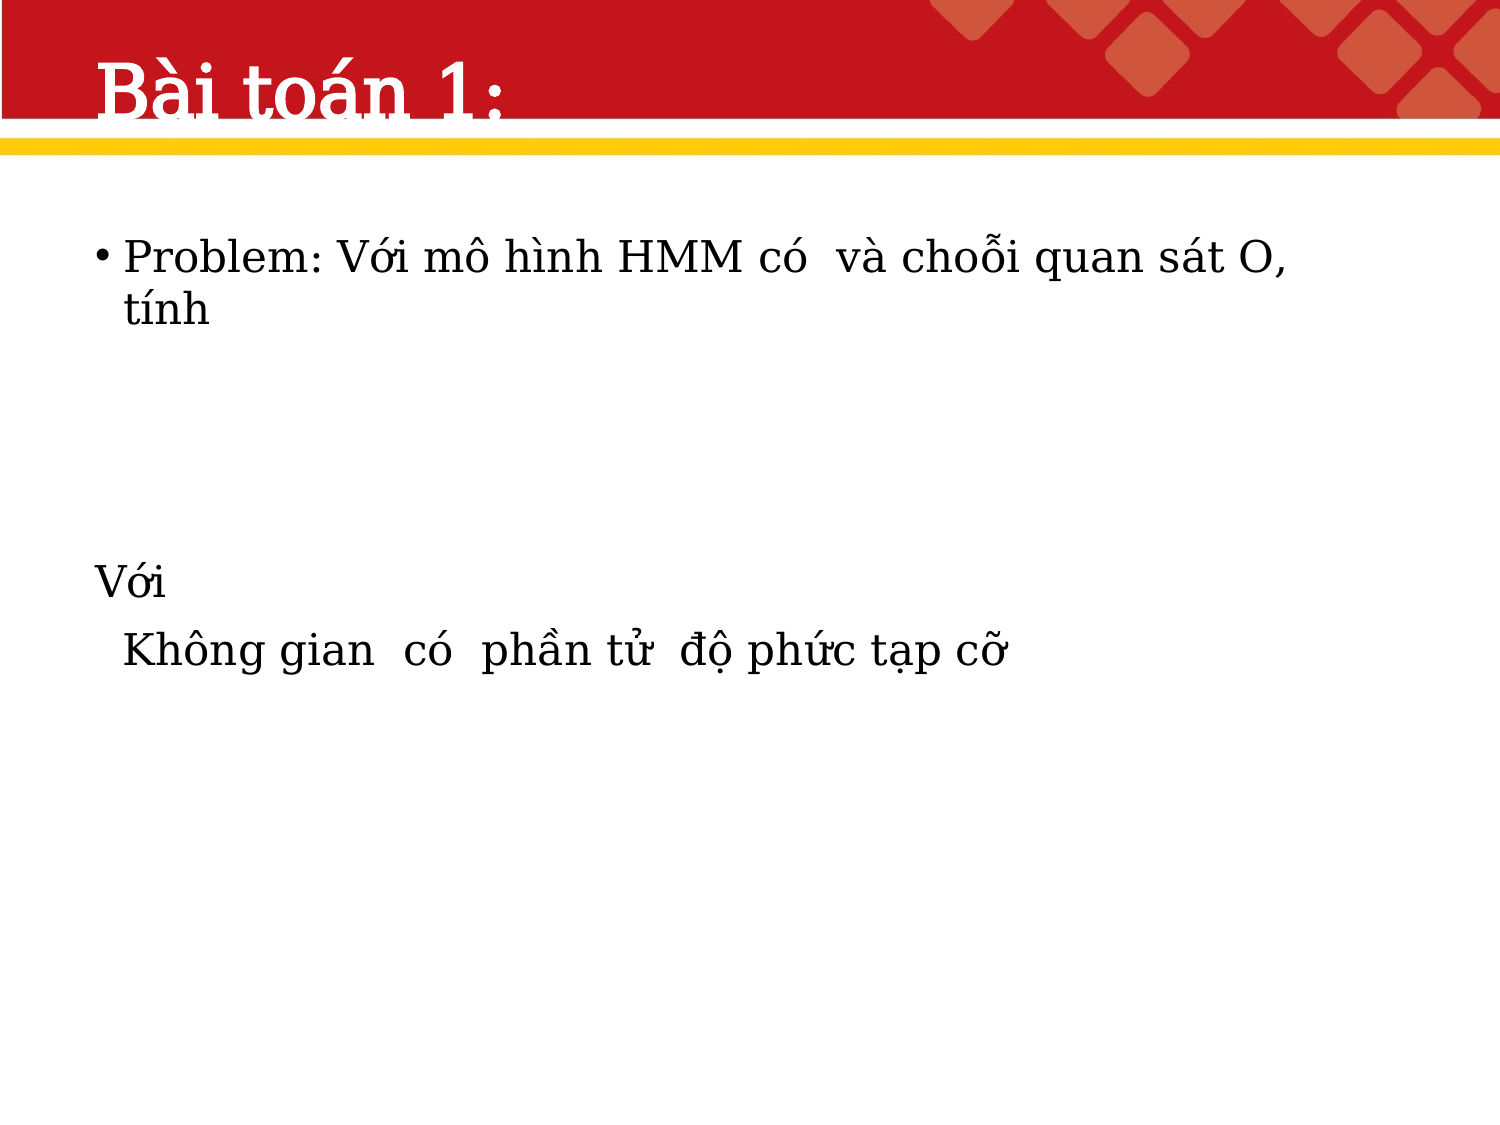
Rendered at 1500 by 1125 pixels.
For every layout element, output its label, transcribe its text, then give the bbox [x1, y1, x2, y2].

title Bài toán 1: [80, 0, 1397, 204]
picture [0, 0, 1500, 1125]
